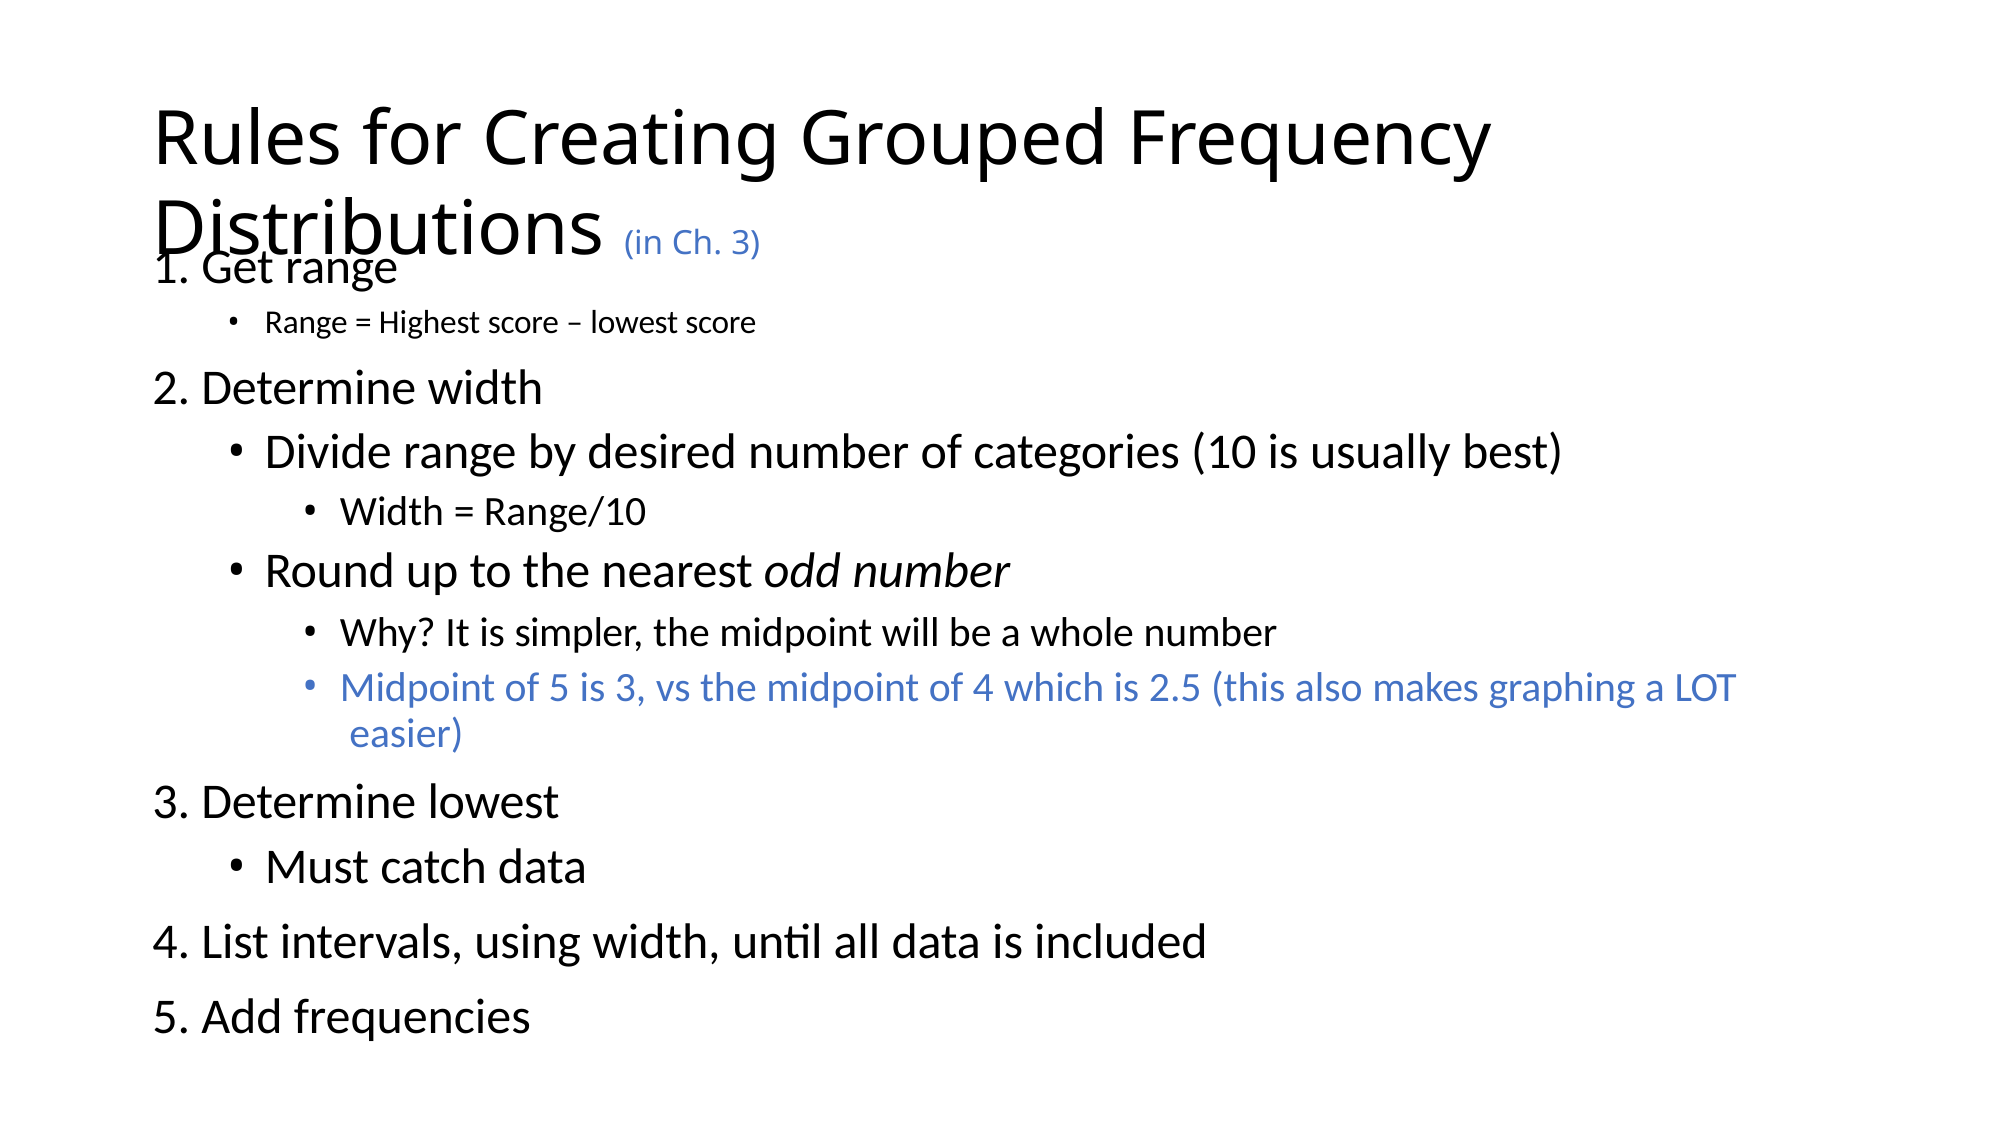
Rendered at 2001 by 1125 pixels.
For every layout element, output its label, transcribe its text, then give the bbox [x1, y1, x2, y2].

text_box Get range Range = Highest score – lowest score Determine width Divide range by desired number of categories (10 is usually best) Width = Range/10 Round up to the nearest odd number Why? It is simpler, the midpoint will be a whole number Midpoint of 5 is 3, vs the midpoint of 4 which is 2.5 (this also makes graphing a LOT easier) Determine lowest Must catch data List intervals, using width, until all data is included Add frequencies [150, 221, 1744, 1044]
title Rules for Creating Grouped Frequency Distributions (in Ch. 3) [150, 87, 1839, 278]
